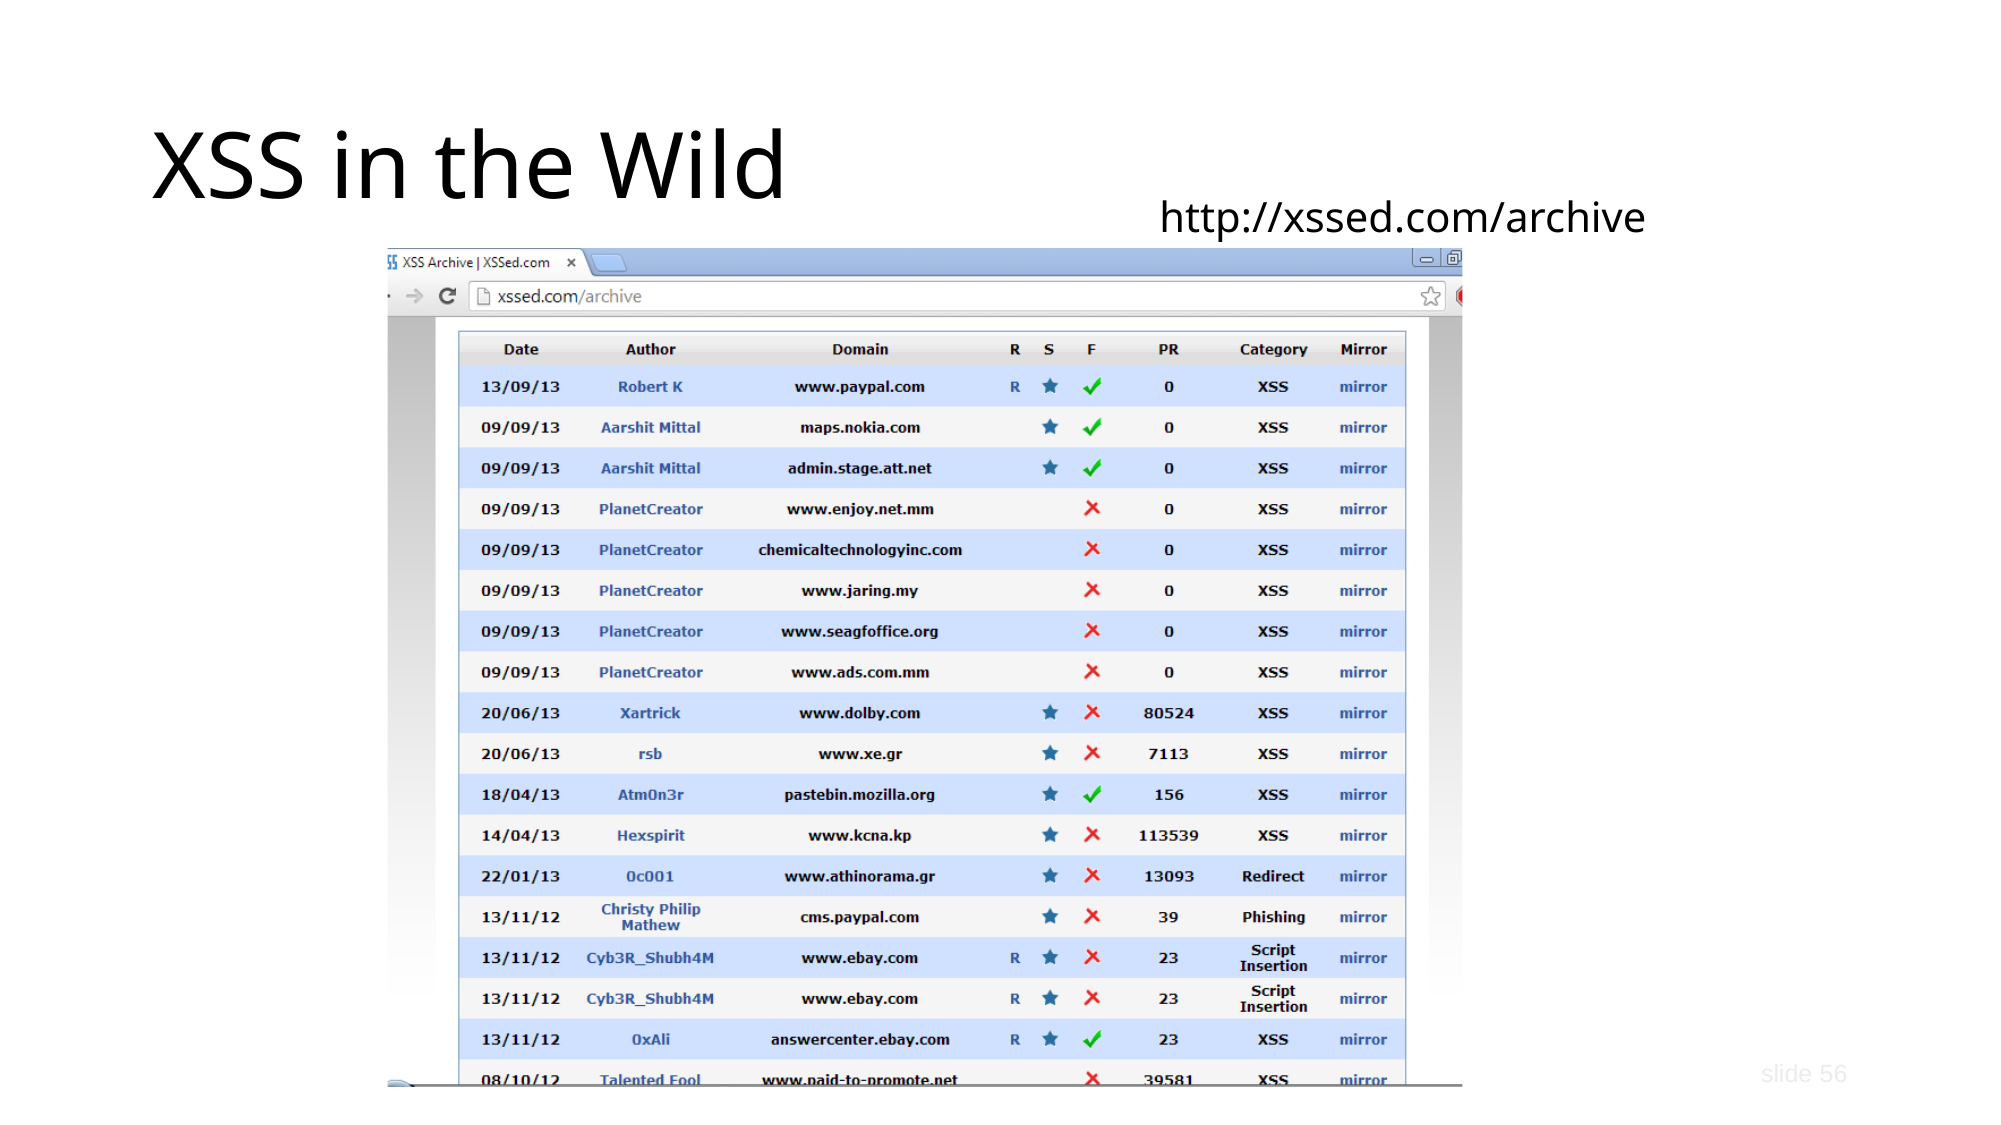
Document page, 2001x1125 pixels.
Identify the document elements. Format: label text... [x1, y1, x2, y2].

slide_number slide 56 [1412, 1042, 1863, 1103]
picture [387, 248, 1463, 1087]
title XSS in the Wild [137, 59, 1863, 278]
text_box http://xssed.com/archive [1144, 183, 1662, 248]
